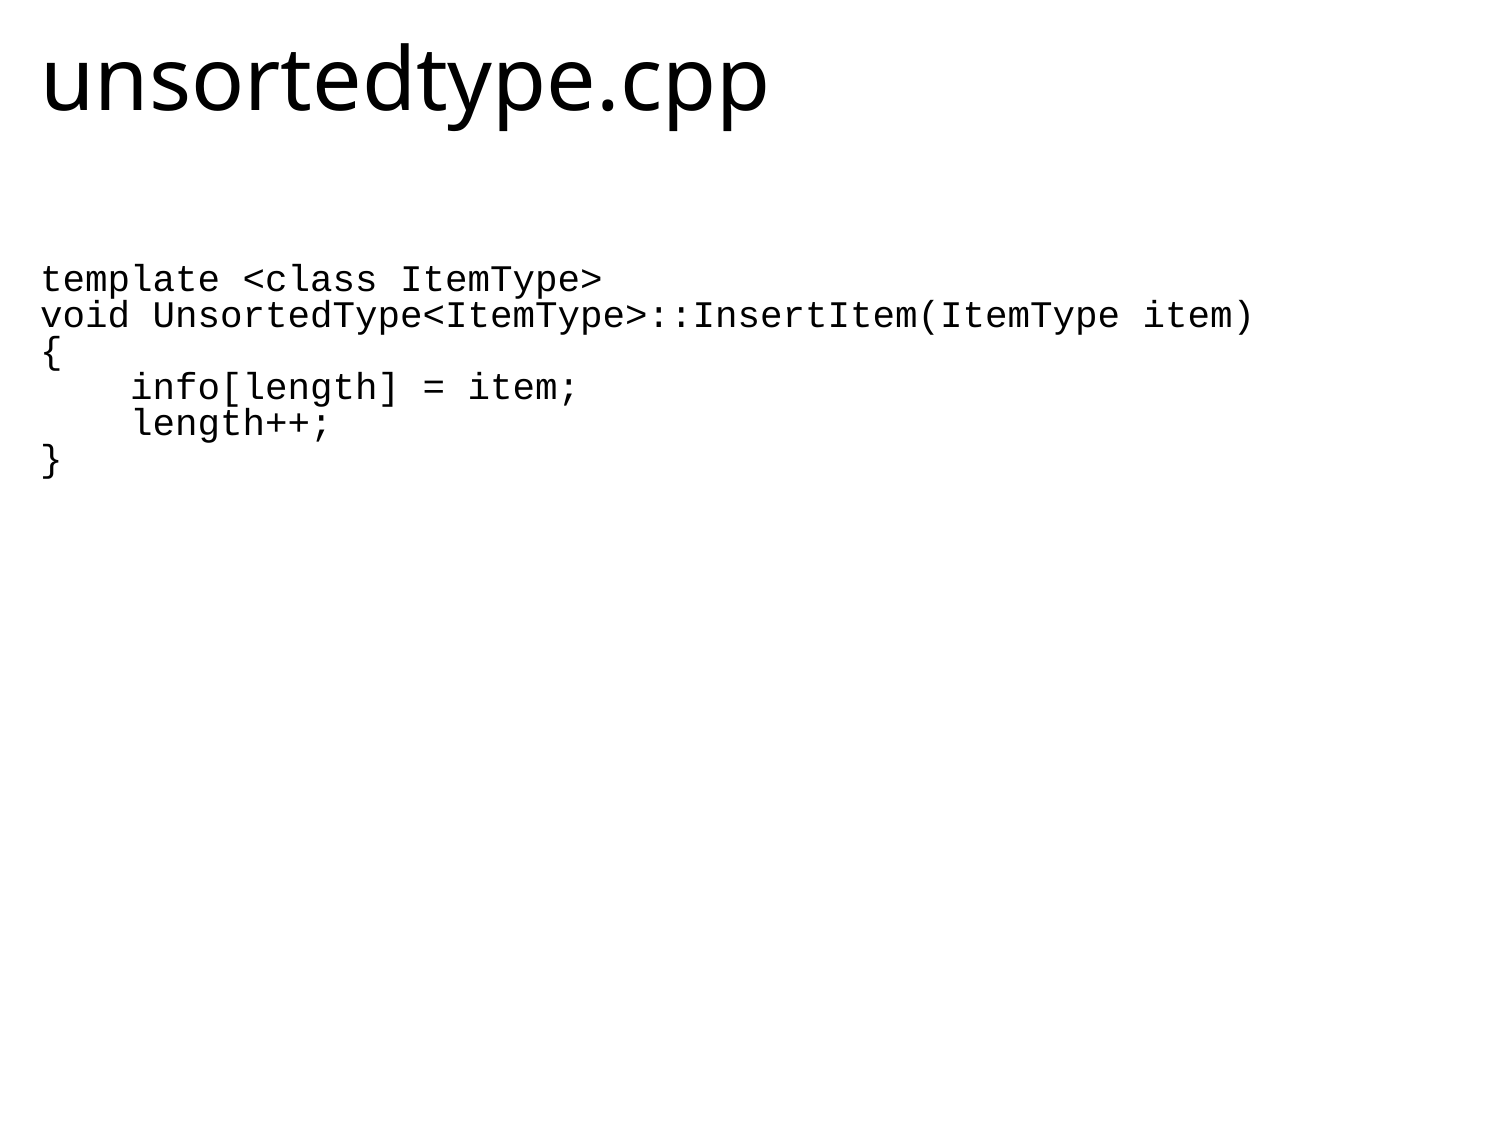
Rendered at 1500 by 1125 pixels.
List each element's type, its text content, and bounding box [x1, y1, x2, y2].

text_box template <class ItemType> void UnsortedType<ItemType>::InsertItem(ItemType item) { info[length] = item; length++; } [25, 255, 1285, 486]
title unsortedtype.cpp [25, 26, 1469, 138]
